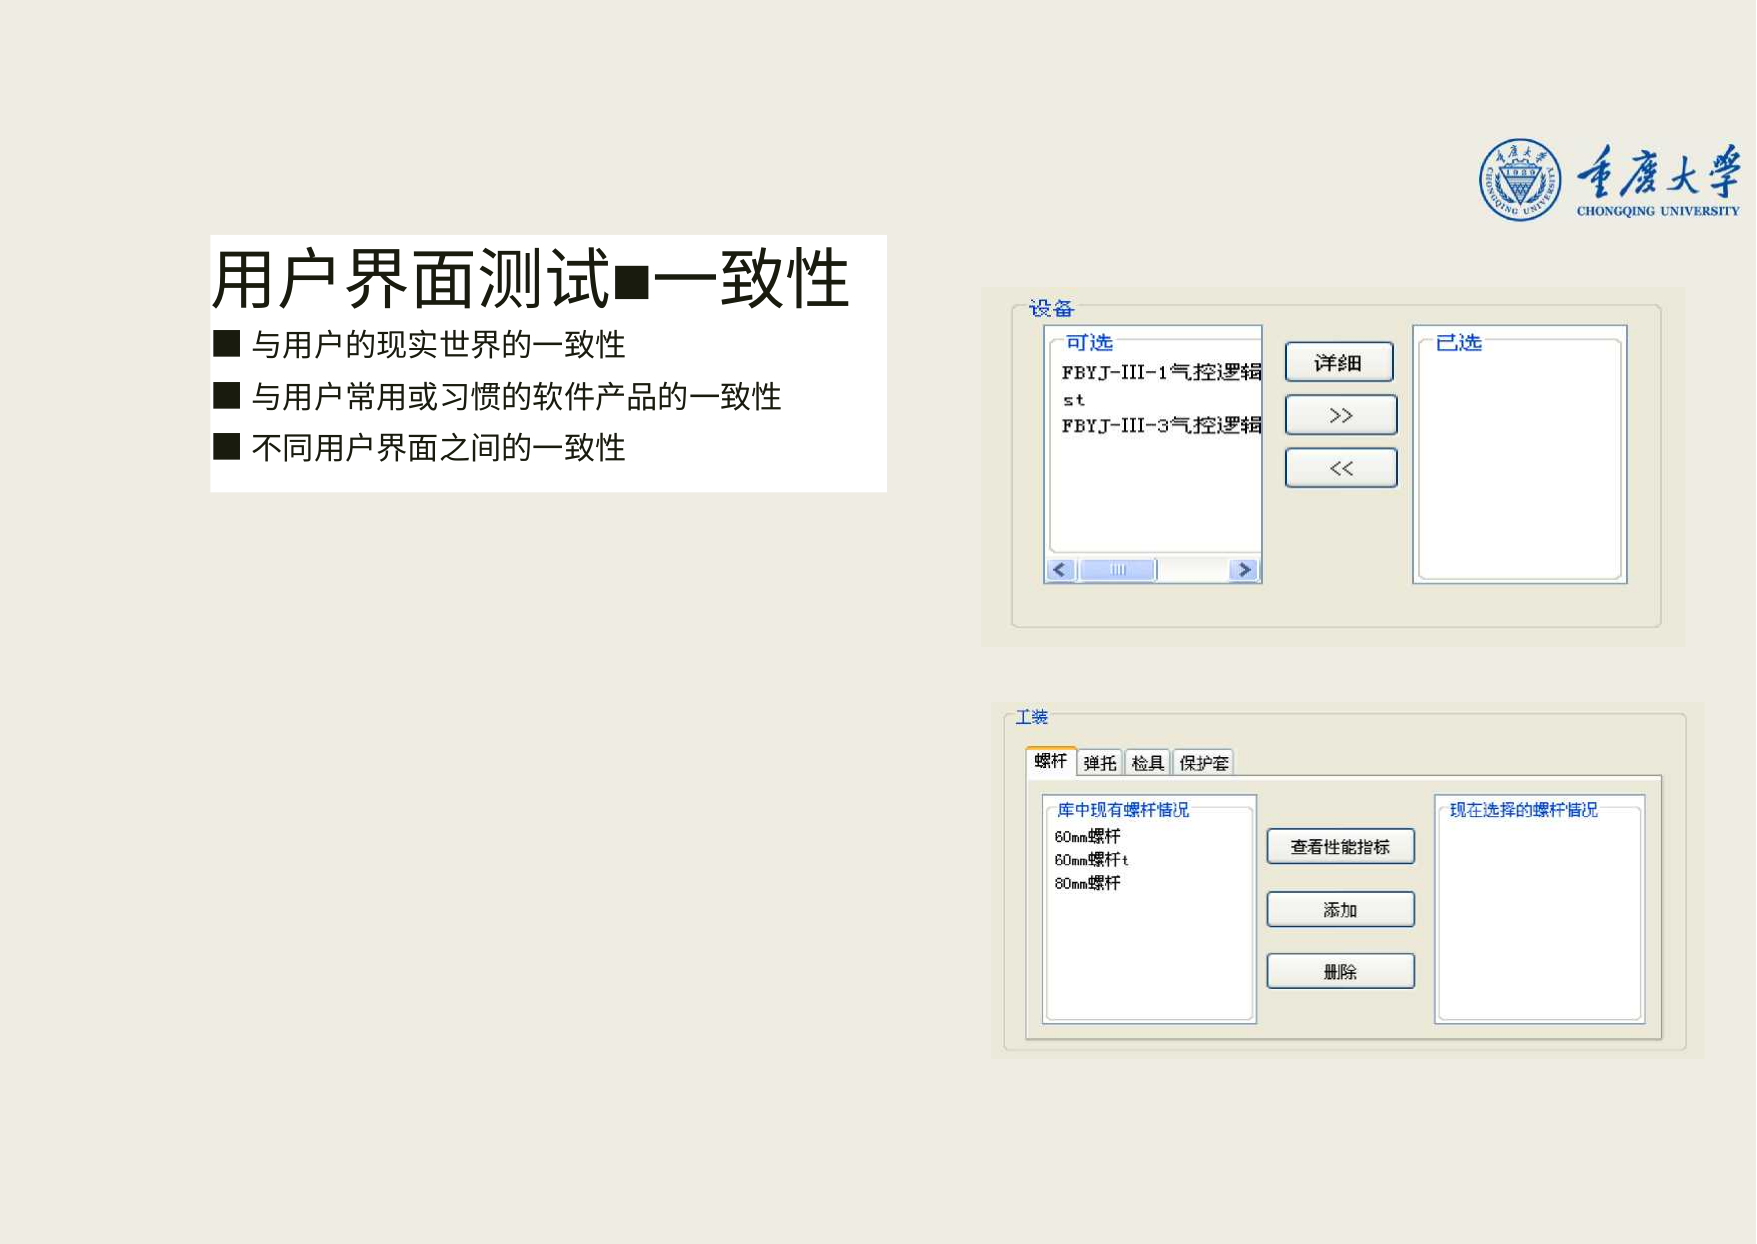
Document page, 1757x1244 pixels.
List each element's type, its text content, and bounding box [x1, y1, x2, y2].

text_box 用户界面测试■一致性 ■与用户的现实世界的一致性 ■与用户常用或习惯的软件产品的一致性 ■不同用户界面之间的一致性 [210, 234, 887, 493]
picture [1478, 137, 1743, 223]
picture [991, 702, 1705, 1060]
picture [980, 287, 1687, 647]
